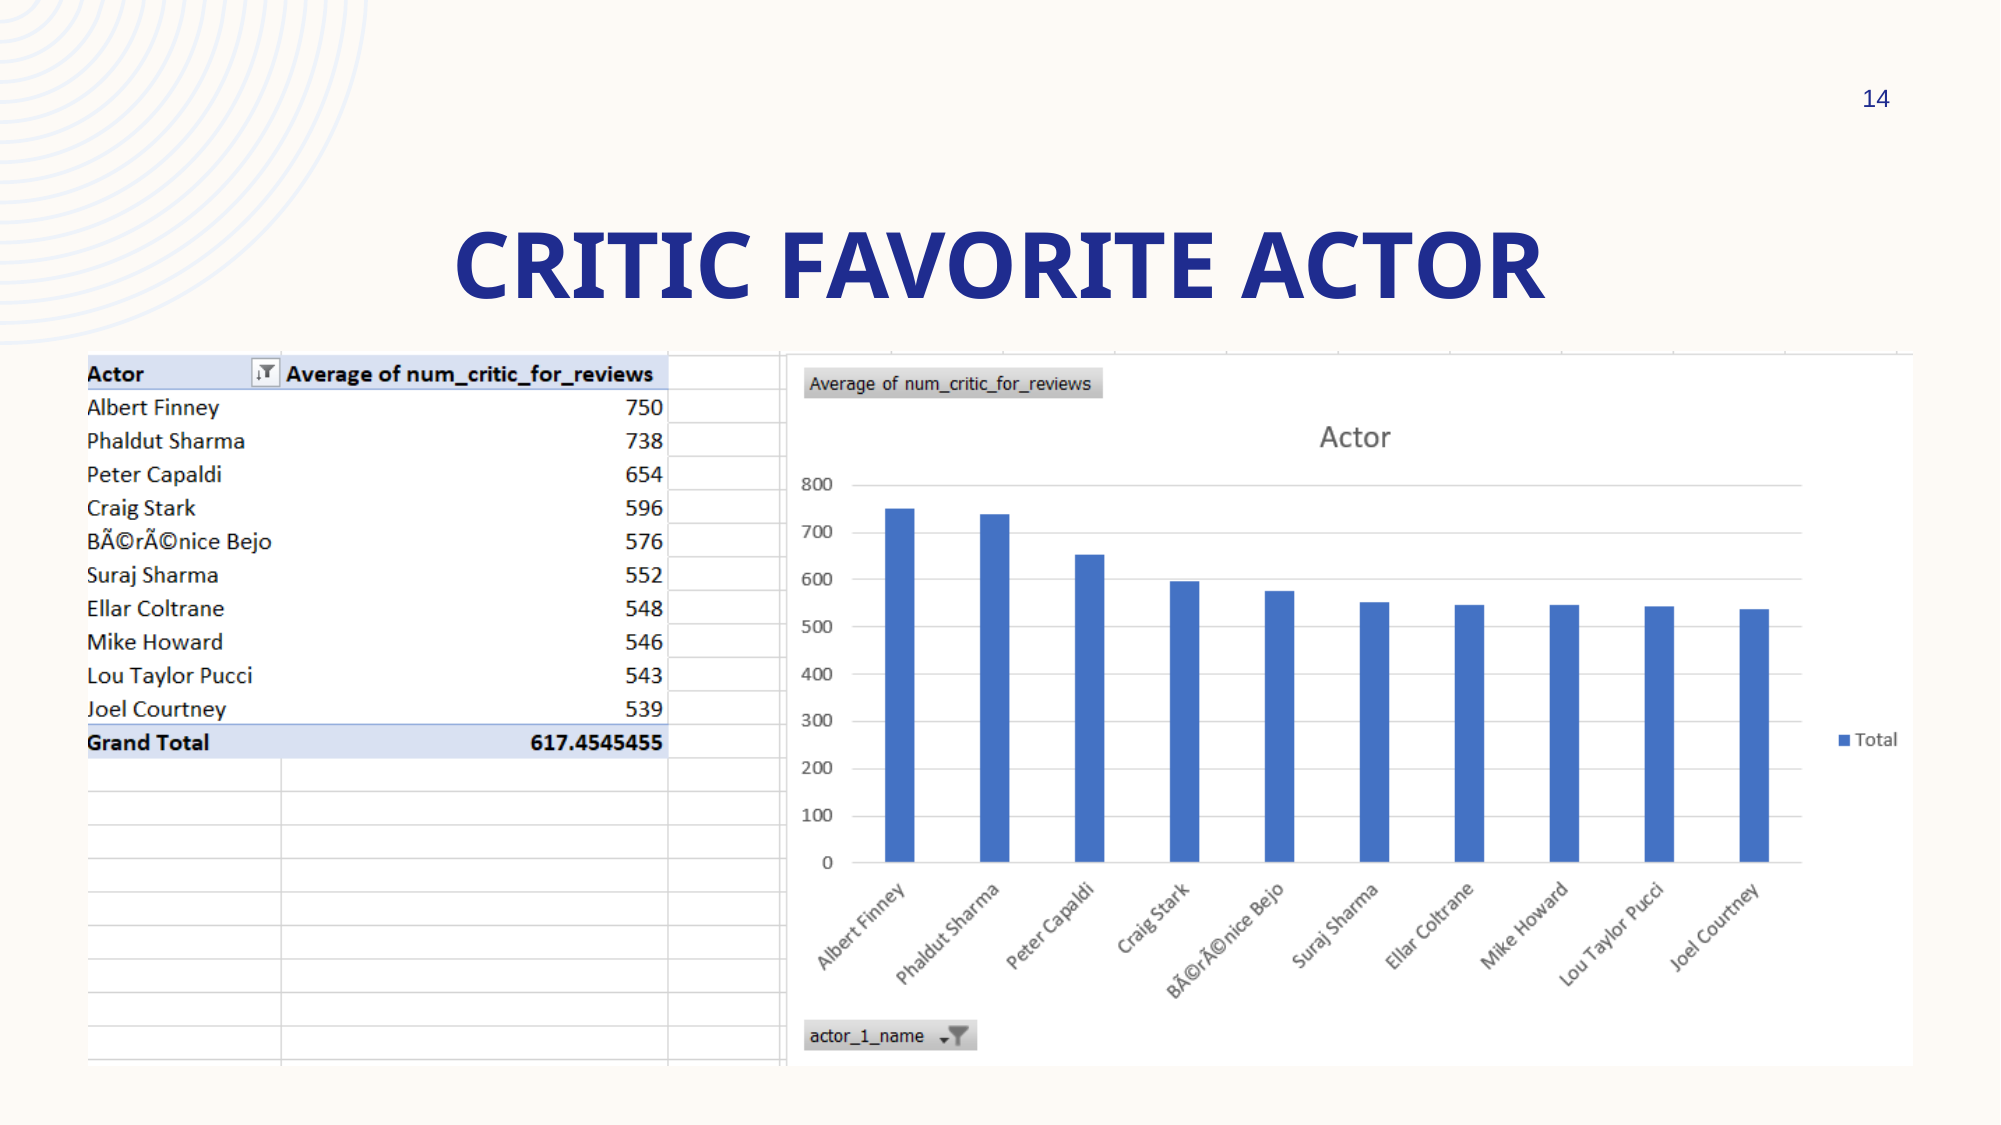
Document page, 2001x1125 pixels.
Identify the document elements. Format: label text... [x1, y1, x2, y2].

slide_number 14 [1795, 75, 1958, 120]
title Critic favorite actor [124, 199, 1875, 326]
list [88, 351, 1913, 1066]
